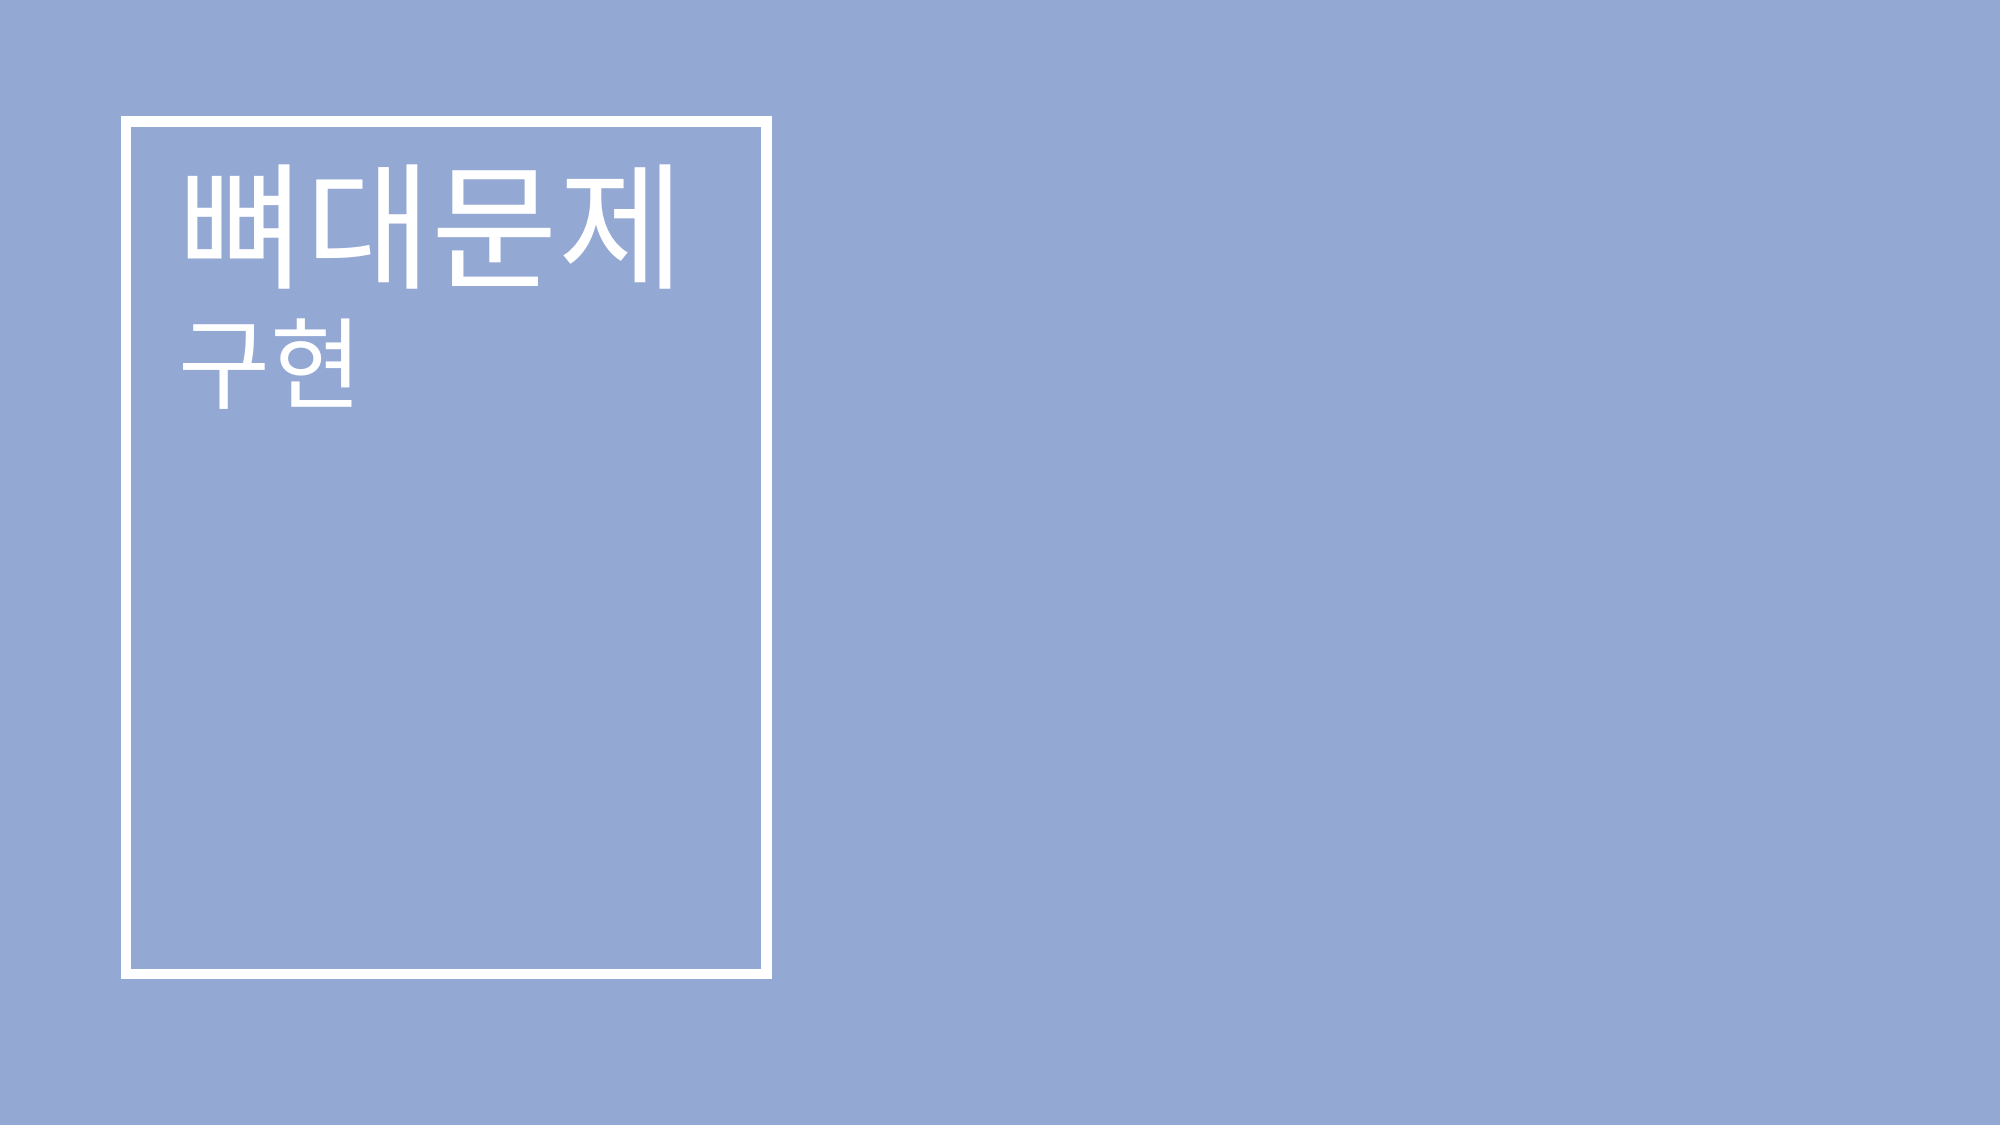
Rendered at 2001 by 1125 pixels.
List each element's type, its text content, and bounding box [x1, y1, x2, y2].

text_box [125, 120, 768, 975]
text_box 뼈대문제 [164, 133, 729, 293]
text_box 구현 [164, 293, 729, 429]
